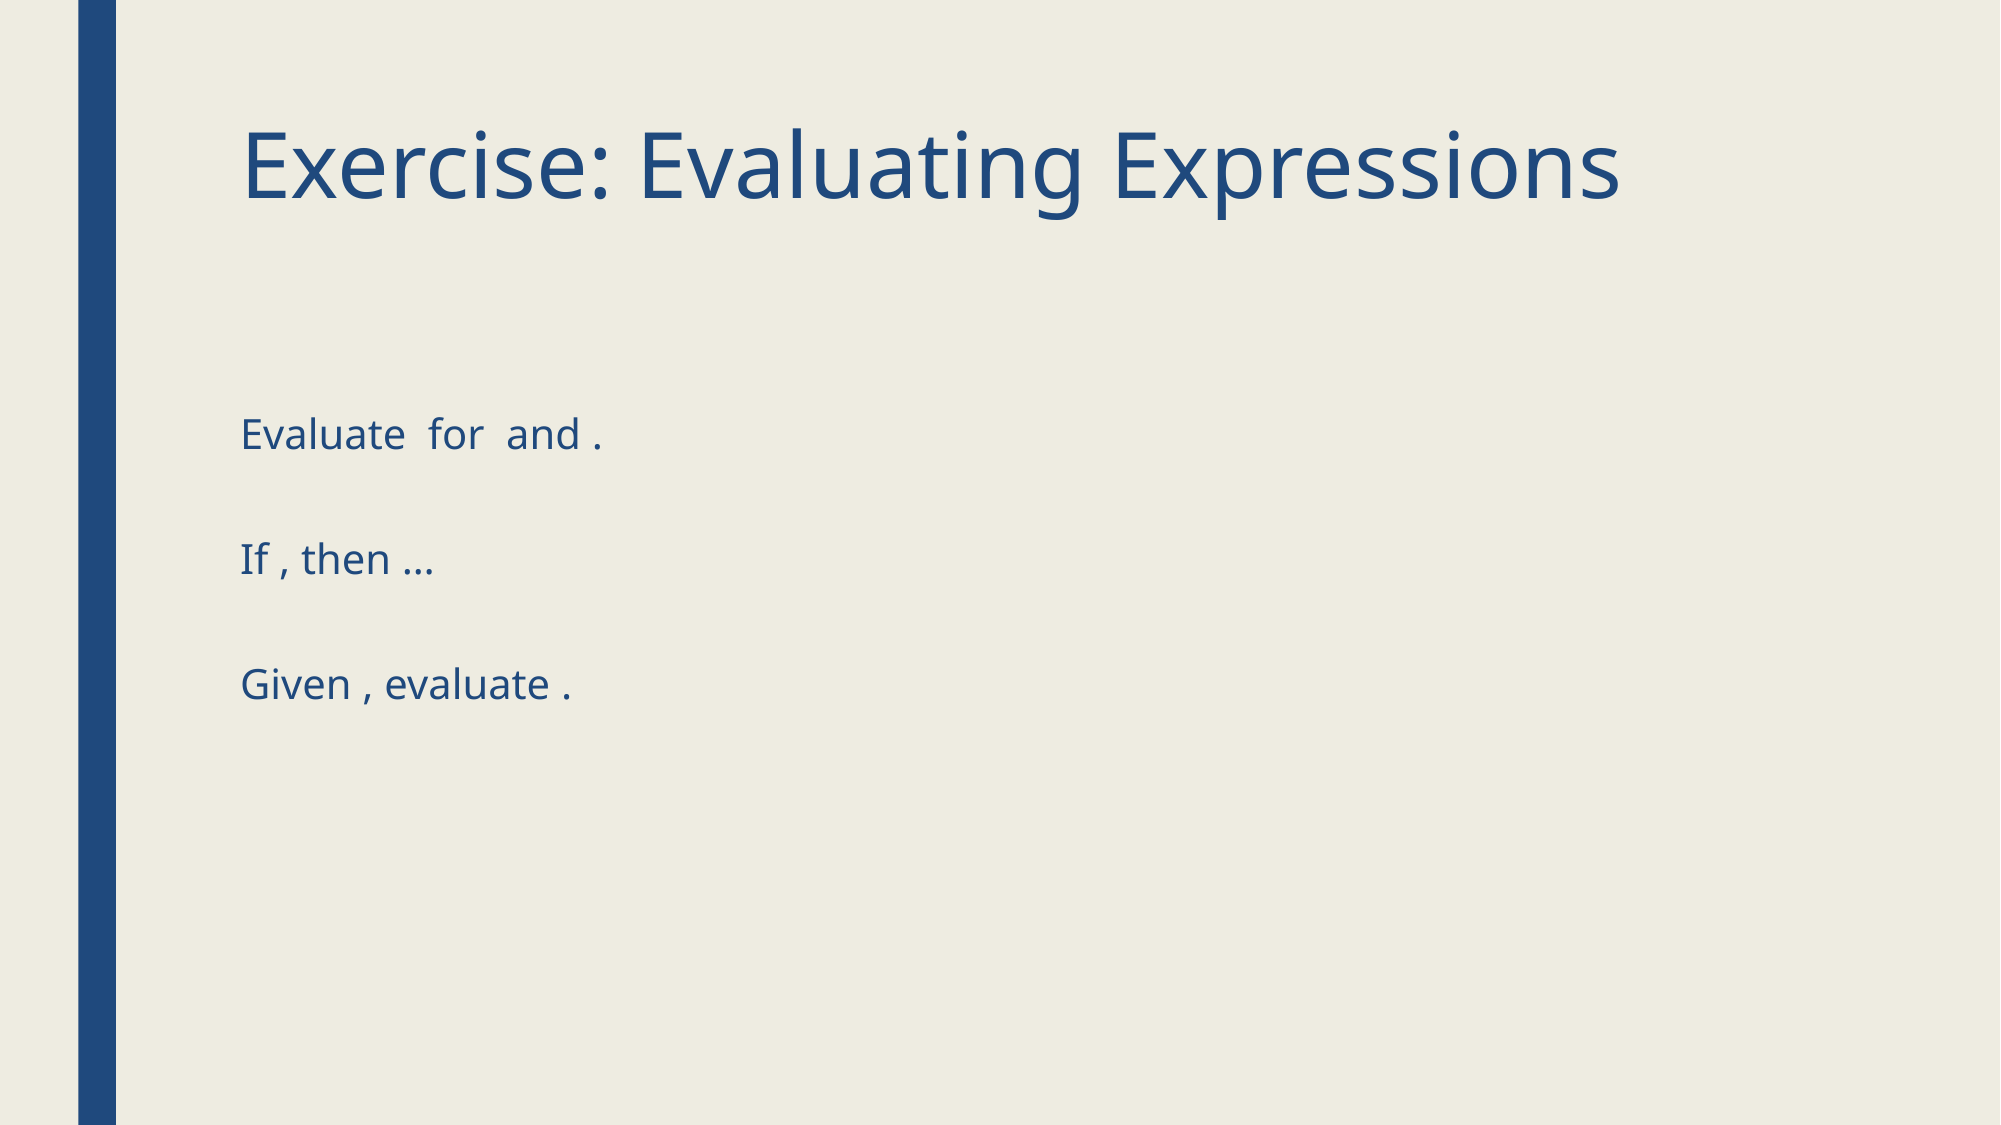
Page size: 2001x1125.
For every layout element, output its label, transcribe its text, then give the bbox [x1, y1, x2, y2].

title Exercise: Evaluating Expressions [225, 112, 1800, 357]
